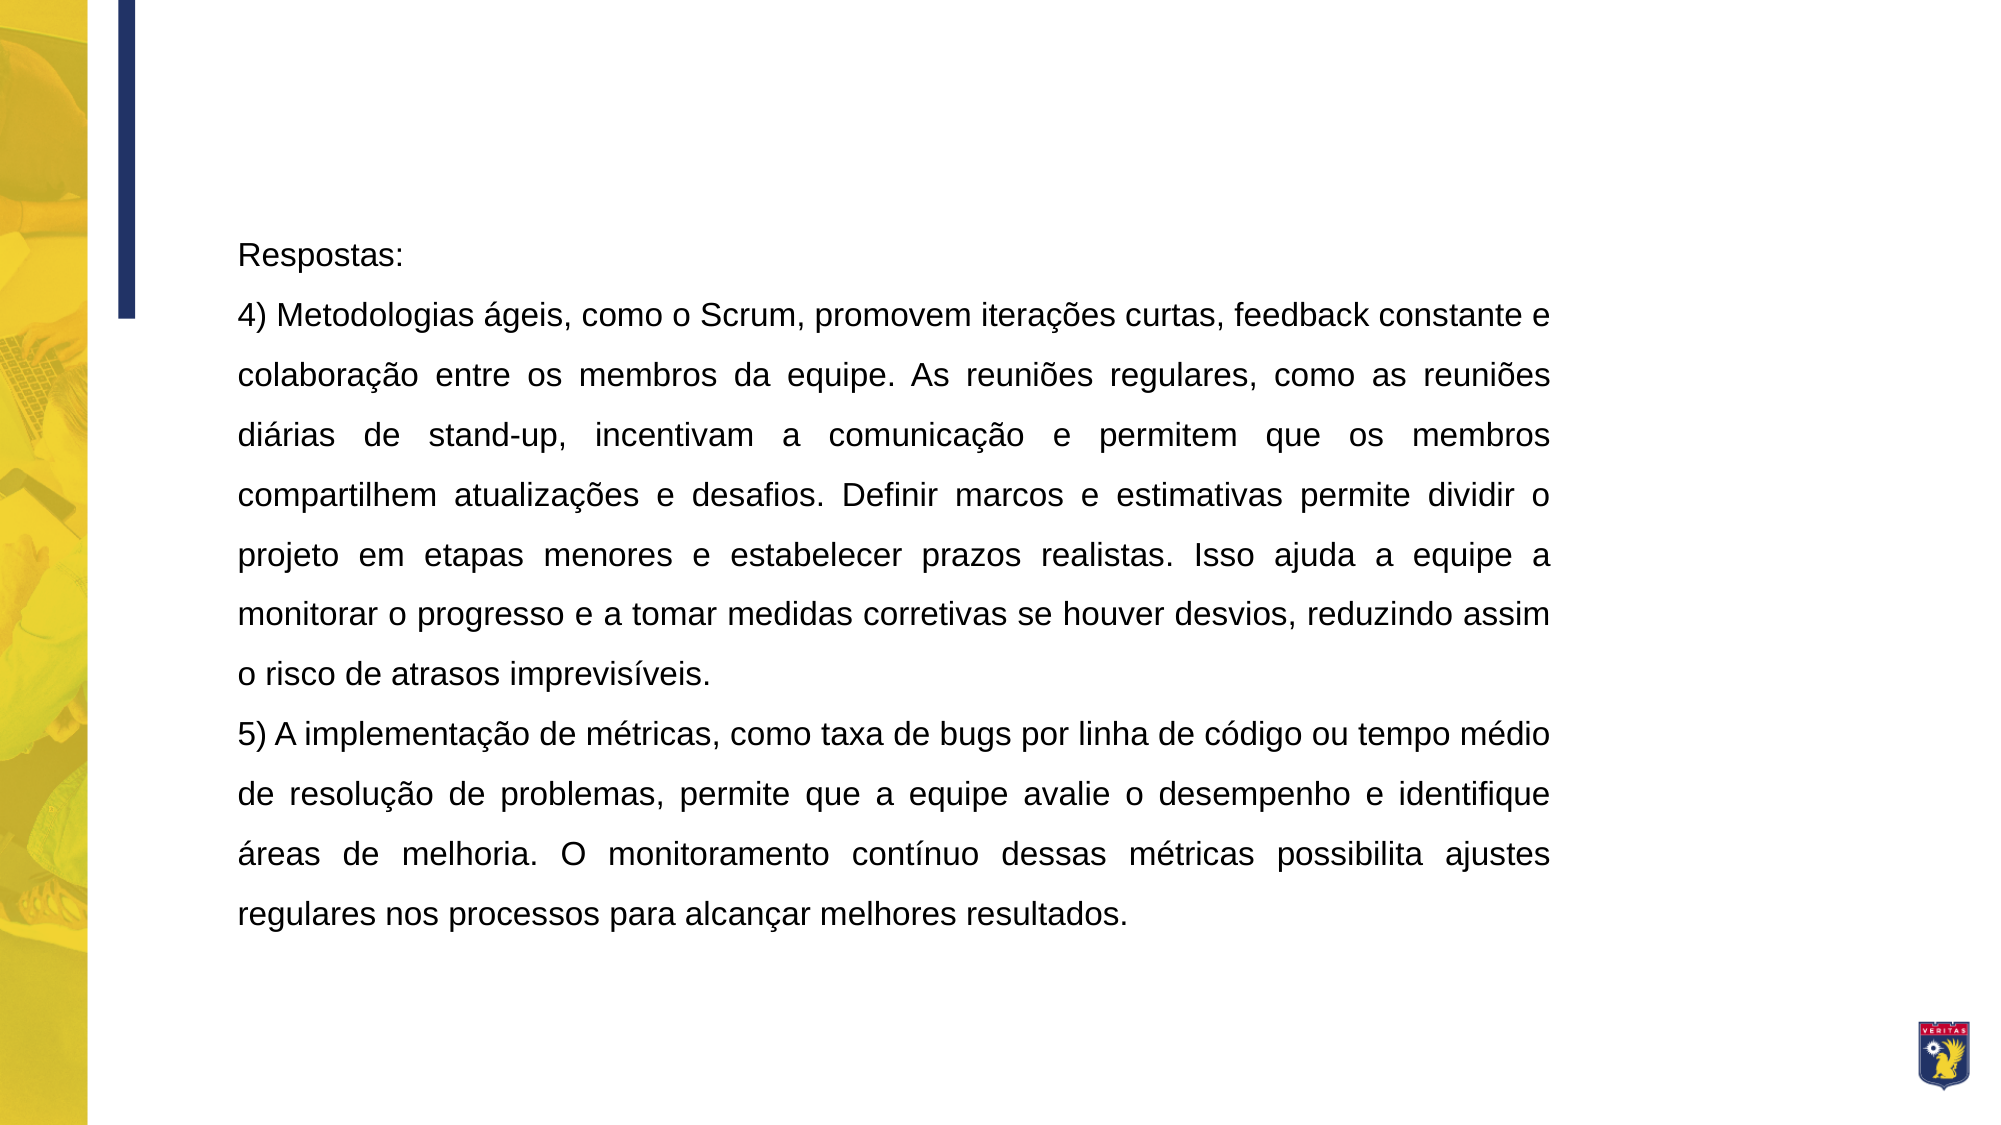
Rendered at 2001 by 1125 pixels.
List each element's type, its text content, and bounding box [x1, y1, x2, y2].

picture [0, 0, 2001, 1125]
text_box [117, 0, 136, 320]
text_box Respostas: 4) Metodologias ágeis, como o Scrum, promovem iterações curtas, feedback constante e colaboração entre os membros da equipe. As reuniões regulares, como as reuniões diárias de stand-up, incentivam a comunicação e permitem que os membros compartilhem atualizações e desafios. Definir marcos e estimativas permite dividir o projeto em etapas menores e estabelecer prazos realistas. Isso ajuda a equipe a monitorar o progresso e a tomar medidas corretivas se houver desvios, reduzindo assim o risco de atrasos imprevisíveis. 5) A implementação de métricas, como taxa de bugs por linha de código ou tempo médio de resolução de problemas, permite que a equipe avalie o desempenho e identifique áreas de melhoria. O monitoramento contínuo dessas métricas possibilita ajustes regulares nos processos para alcançar melhores resultados. [222, 205, 1568, 975]
